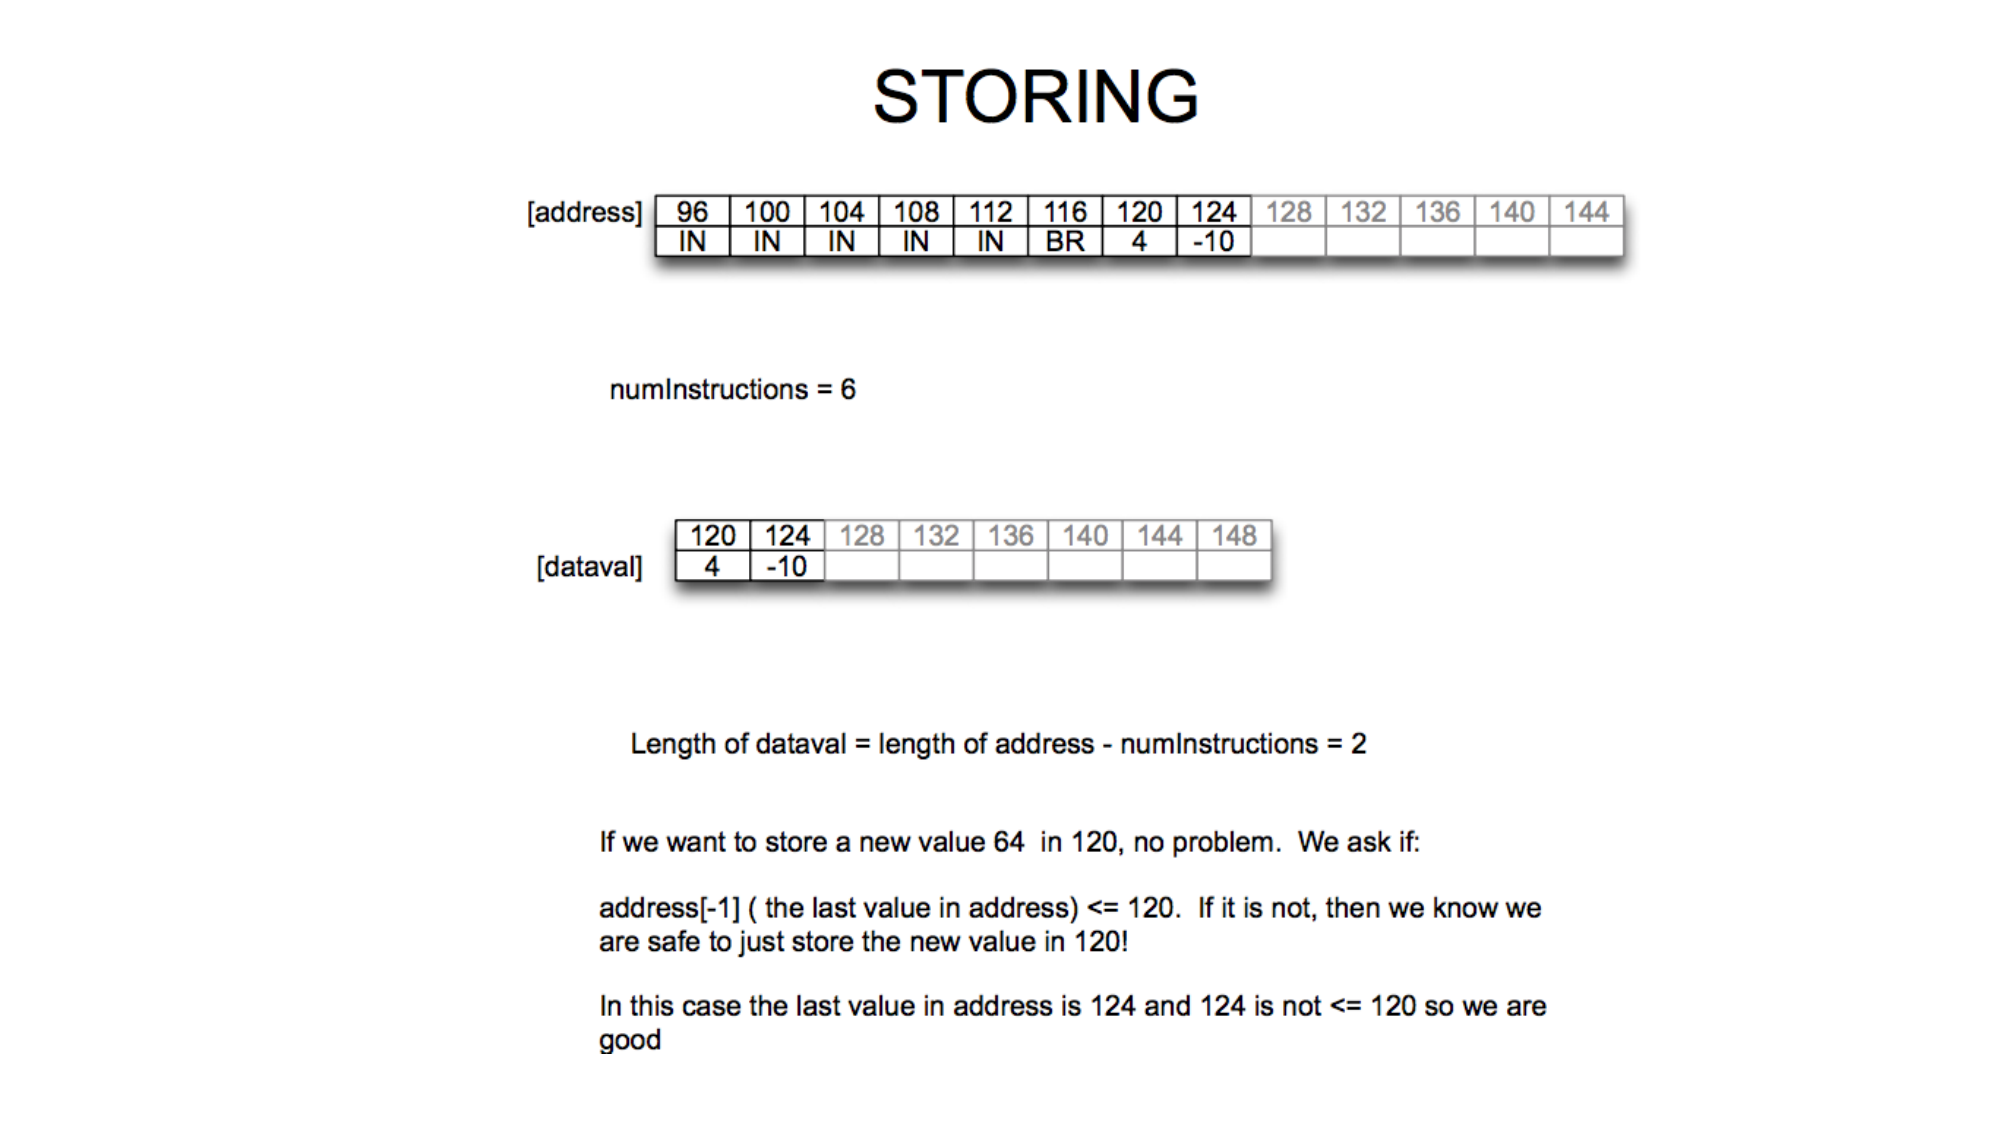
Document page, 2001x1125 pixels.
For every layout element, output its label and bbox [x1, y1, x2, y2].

list [488, 20, 1665, 1054]
